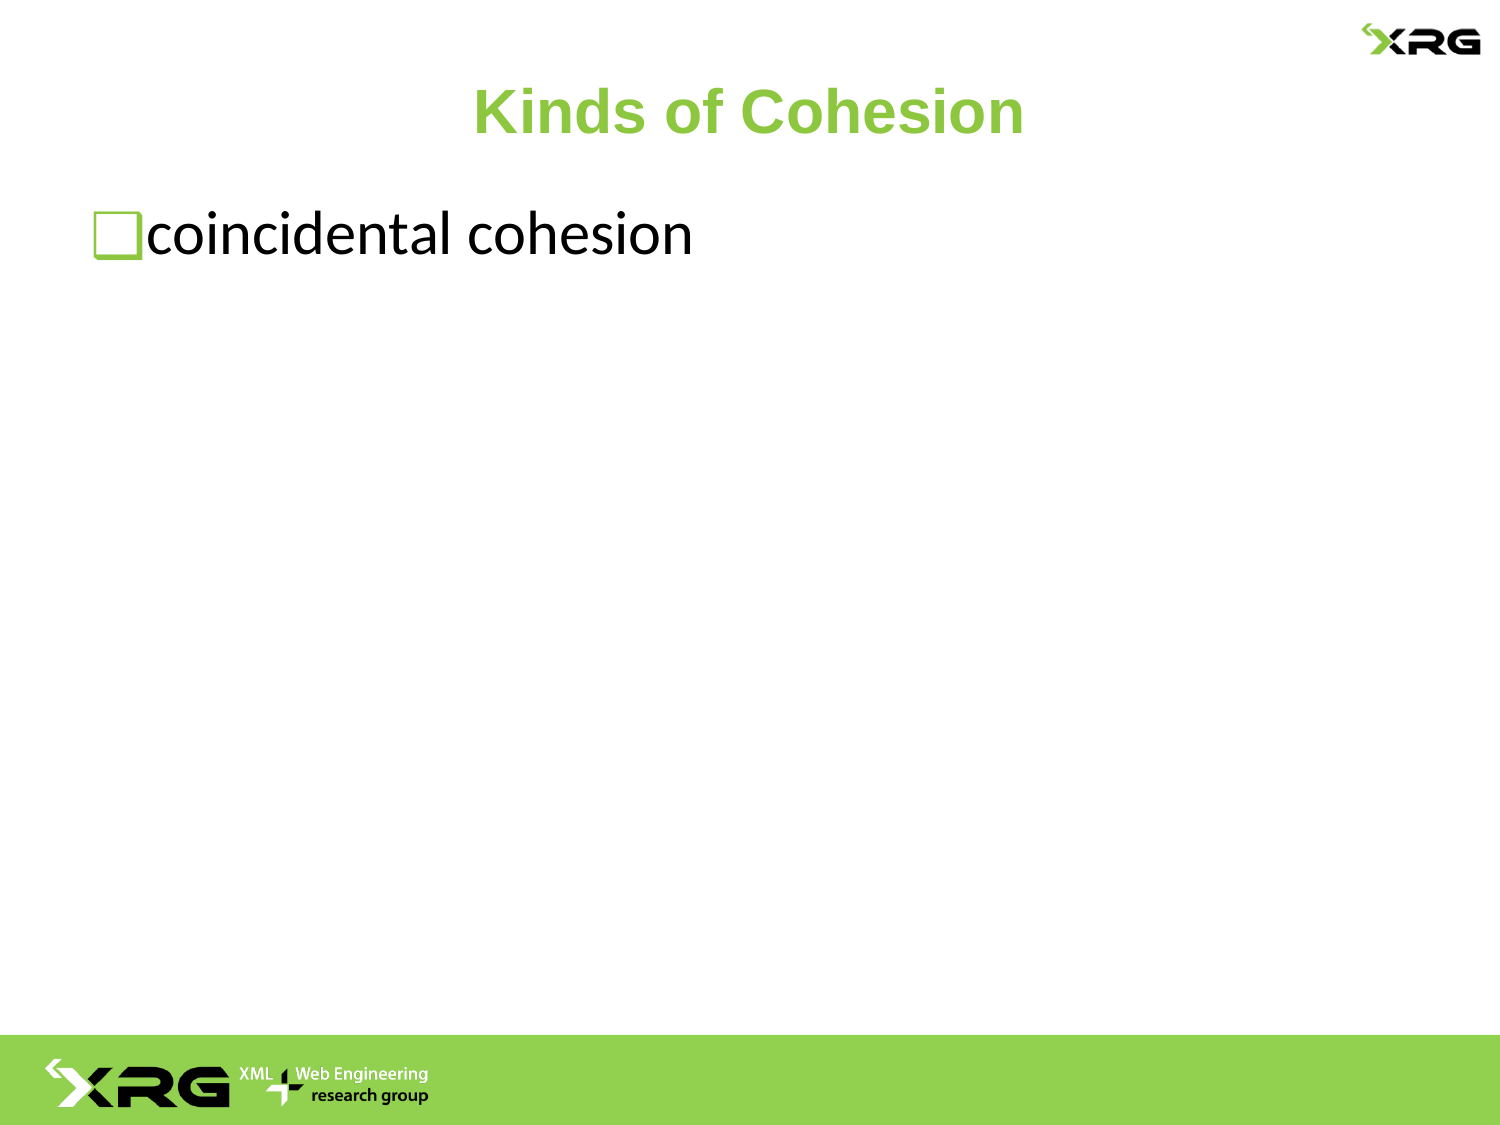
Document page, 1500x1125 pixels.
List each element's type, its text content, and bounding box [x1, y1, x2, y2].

list coincidental cohesion [75, 184, 1425, 1005]
title Kinds of Cohesion [75, 45, 1425, 173]
picture [37, 1054, 435, 1111]
picture [1357, 19, 1483, 60]
